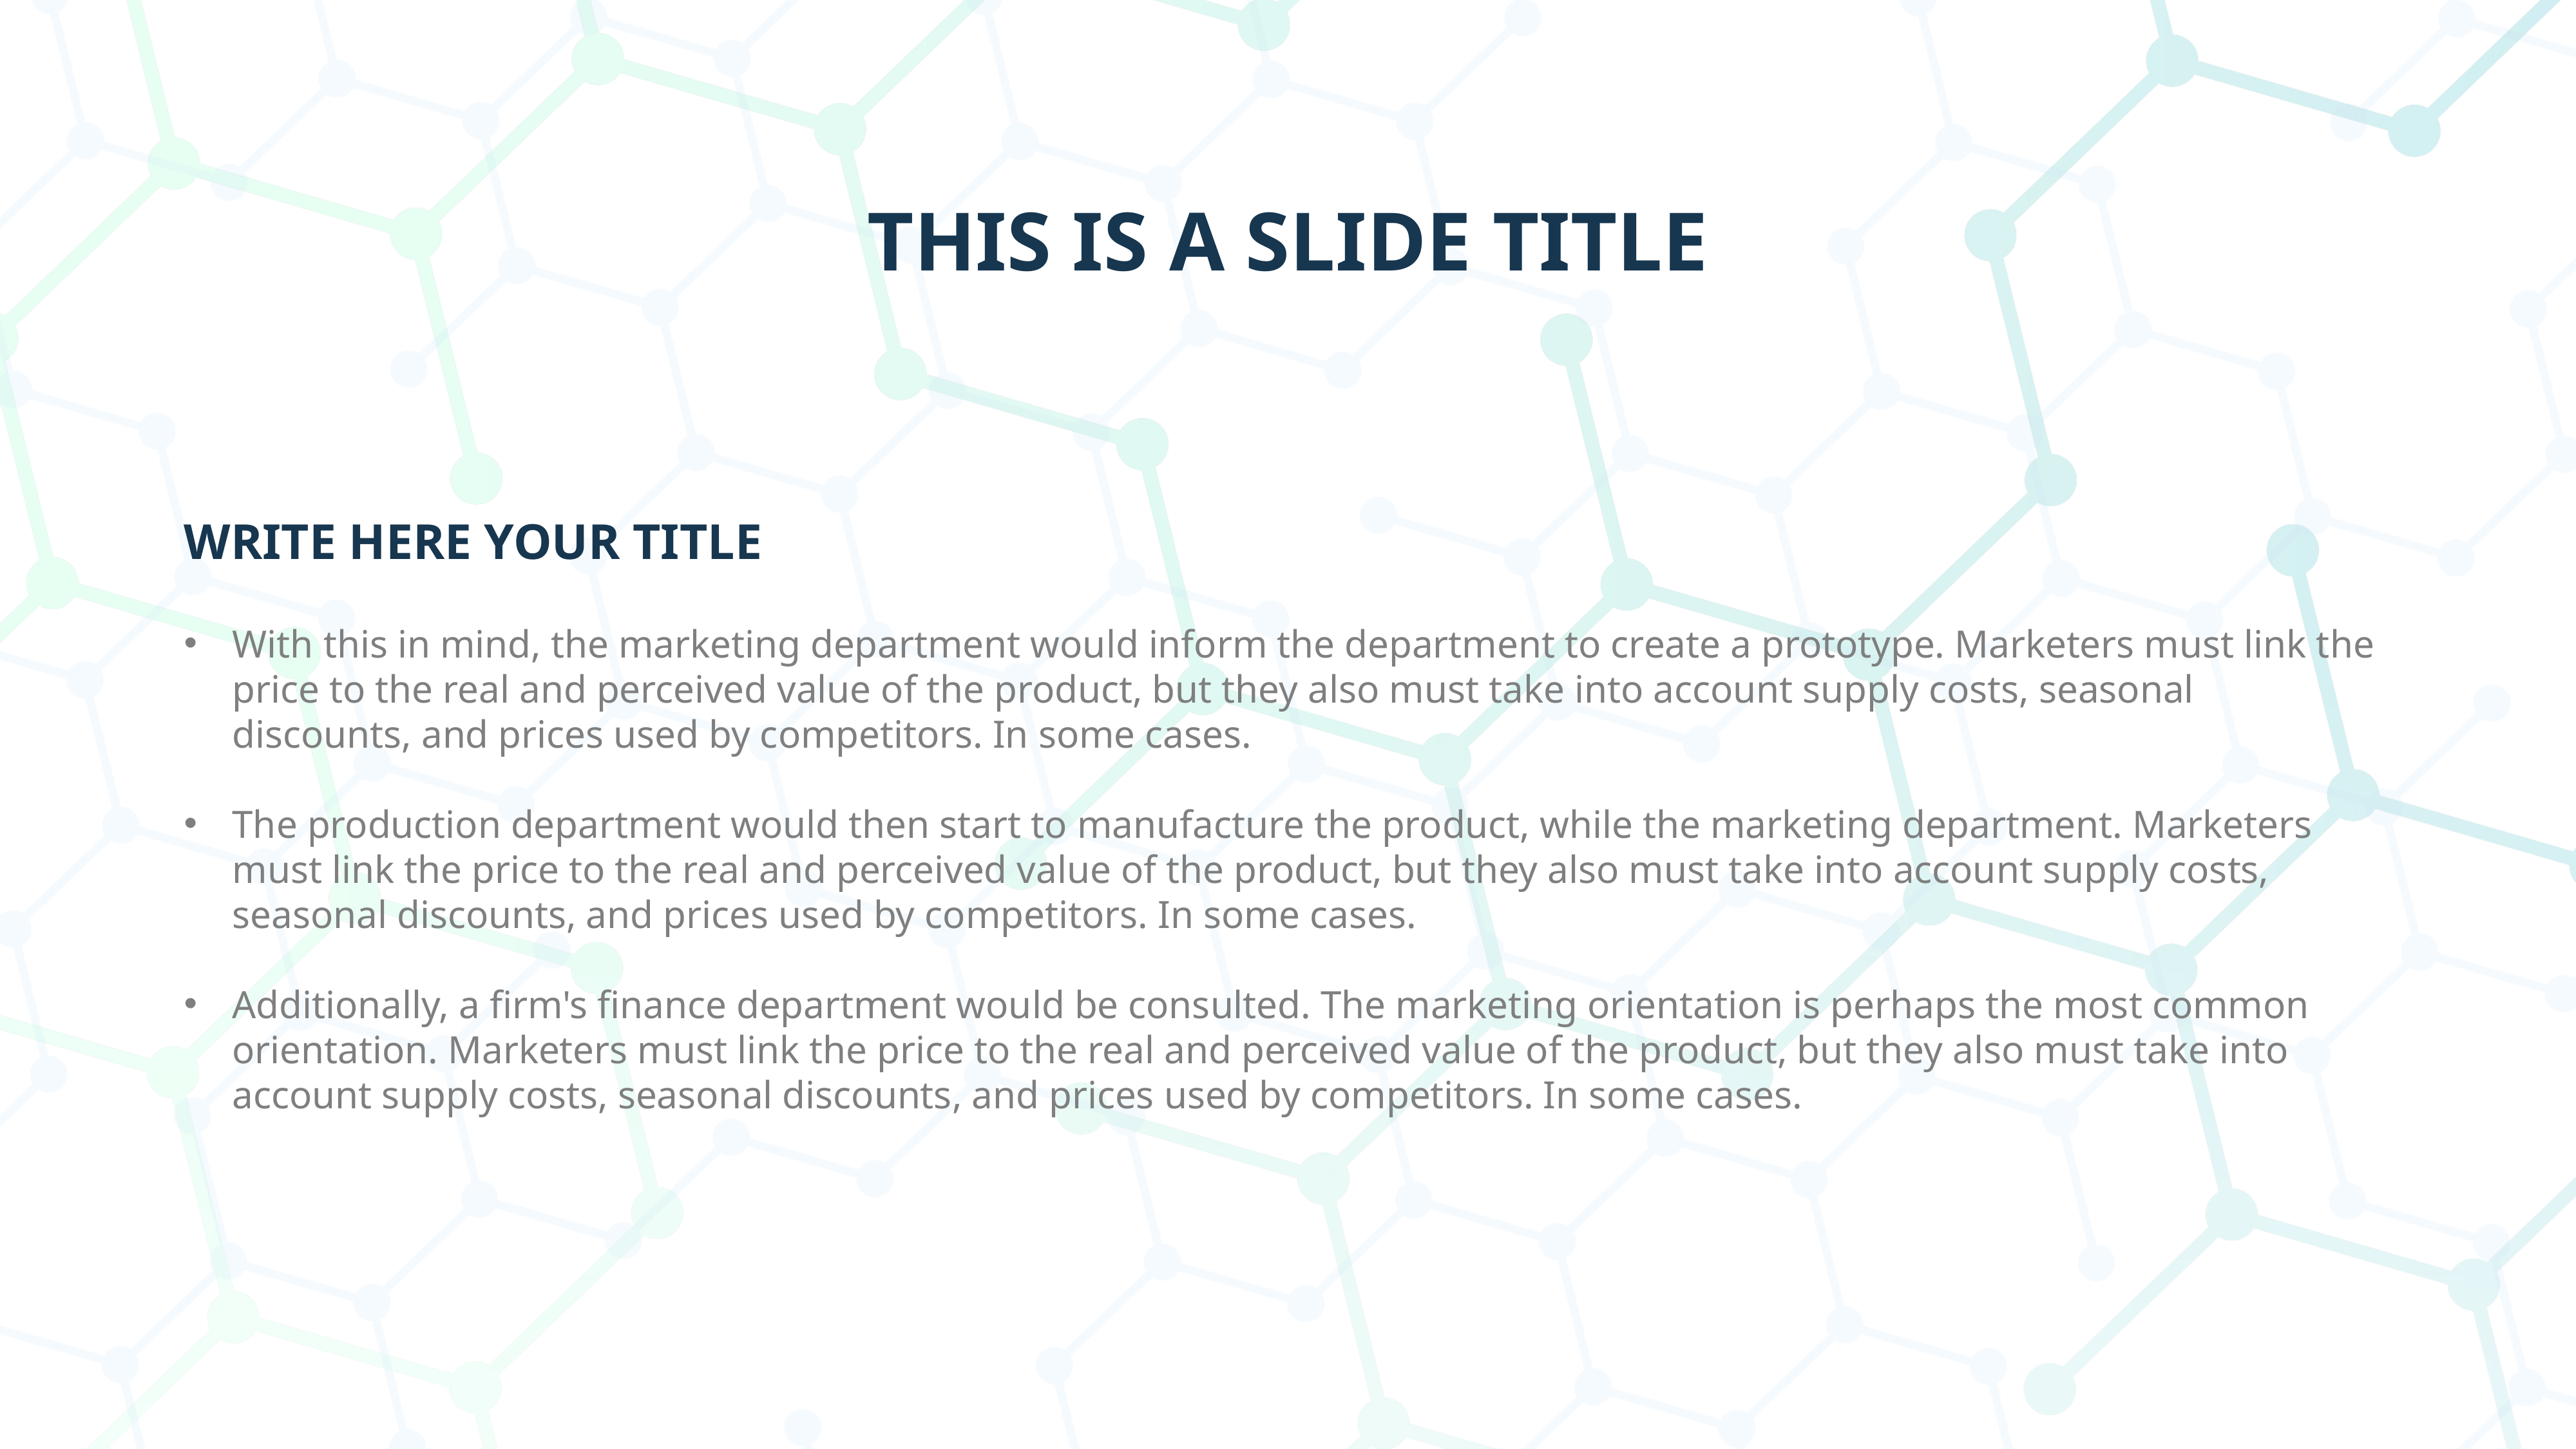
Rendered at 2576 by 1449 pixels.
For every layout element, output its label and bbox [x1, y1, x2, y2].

text_box [174, 506, 2390, 1126]
text_box [0, 0, 2576, 1449]
